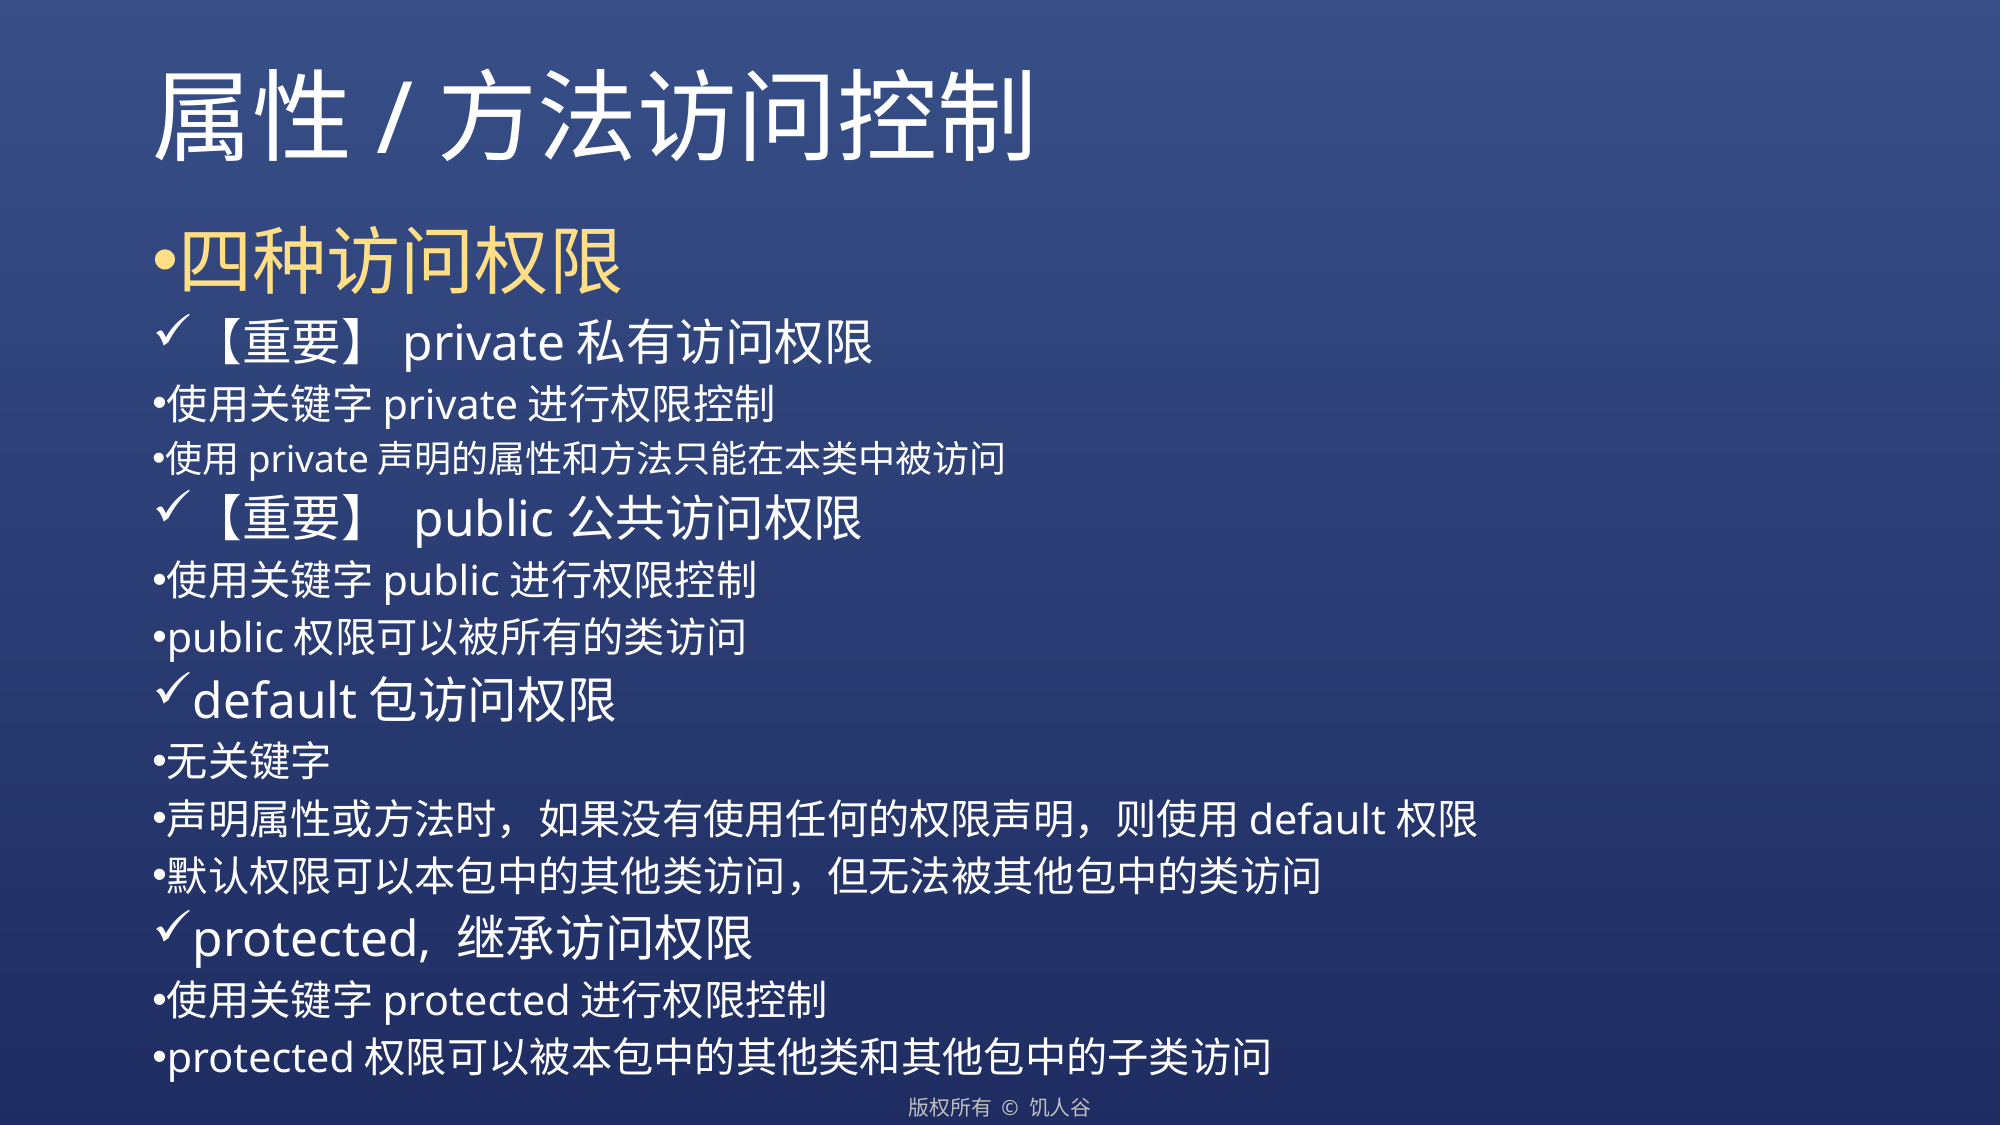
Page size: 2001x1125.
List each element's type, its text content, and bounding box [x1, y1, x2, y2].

title 属性/方法访问控制 [137, 59, 1863, 184]
list 四种访问权限 【重要】private私有访问权限 使用关键字private进行权限控制 使用private声明的属性和方法只能在本类中被访问 【重要】 public公共访问权限 使用关键字public进行权限控制 public权限可以被所有的类访问 default包访问权限 无关键字 声明属性或方法时，如果没有使用任何的权限声明，则使用default权限 默认权限可以本包中的其他类访问，但无法被其他包中的类访问 protected, 继承访问权限 使用关键字protected进行权限控制 protected权限可以被本包中的其他类和其他包中的子类访问 [137, 206, 1863, 1090]
